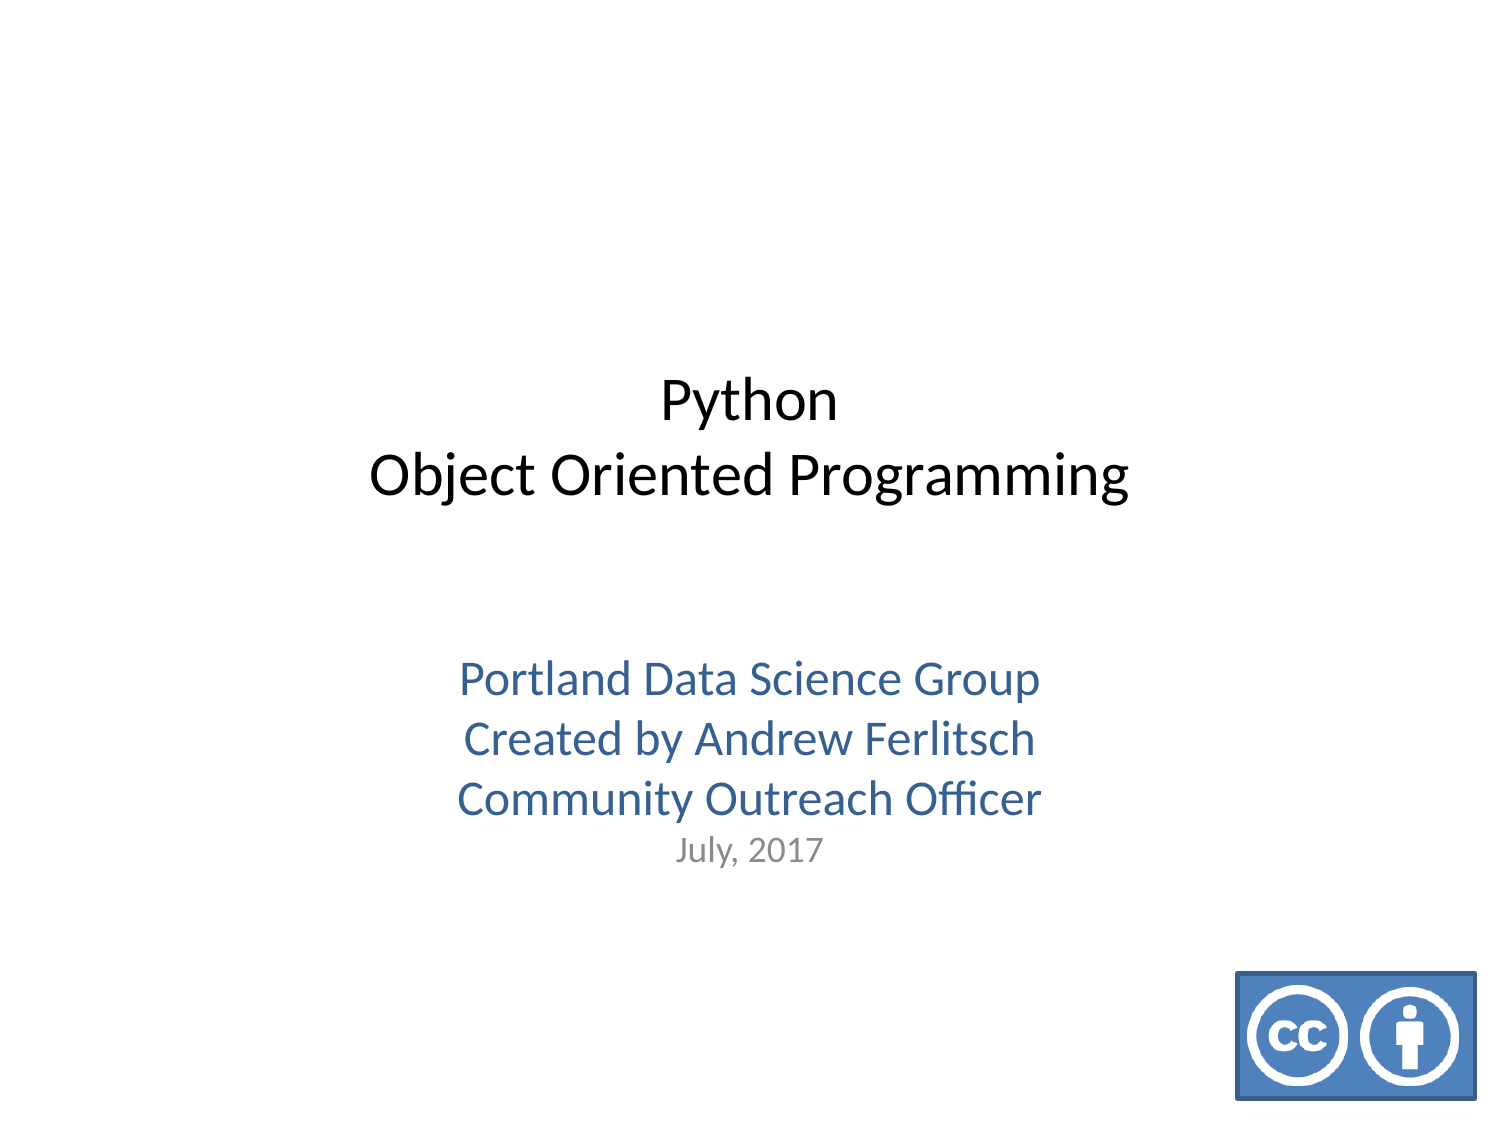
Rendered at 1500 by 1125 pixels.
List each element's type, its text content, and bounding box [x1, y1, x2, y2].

picture [1247, 985, 1349, 1087]
text_box [1235, 971, 1477, 1101]
subtitle Portland Data Science Group Created by Andrew Ferlitsch Community Outreach Officer July, 2017 [225, 637, 1275, 925]
title Python Object Oriented Programming [112, 349, 1388, 591]
picture [1360, 987, 1459, 1087]
